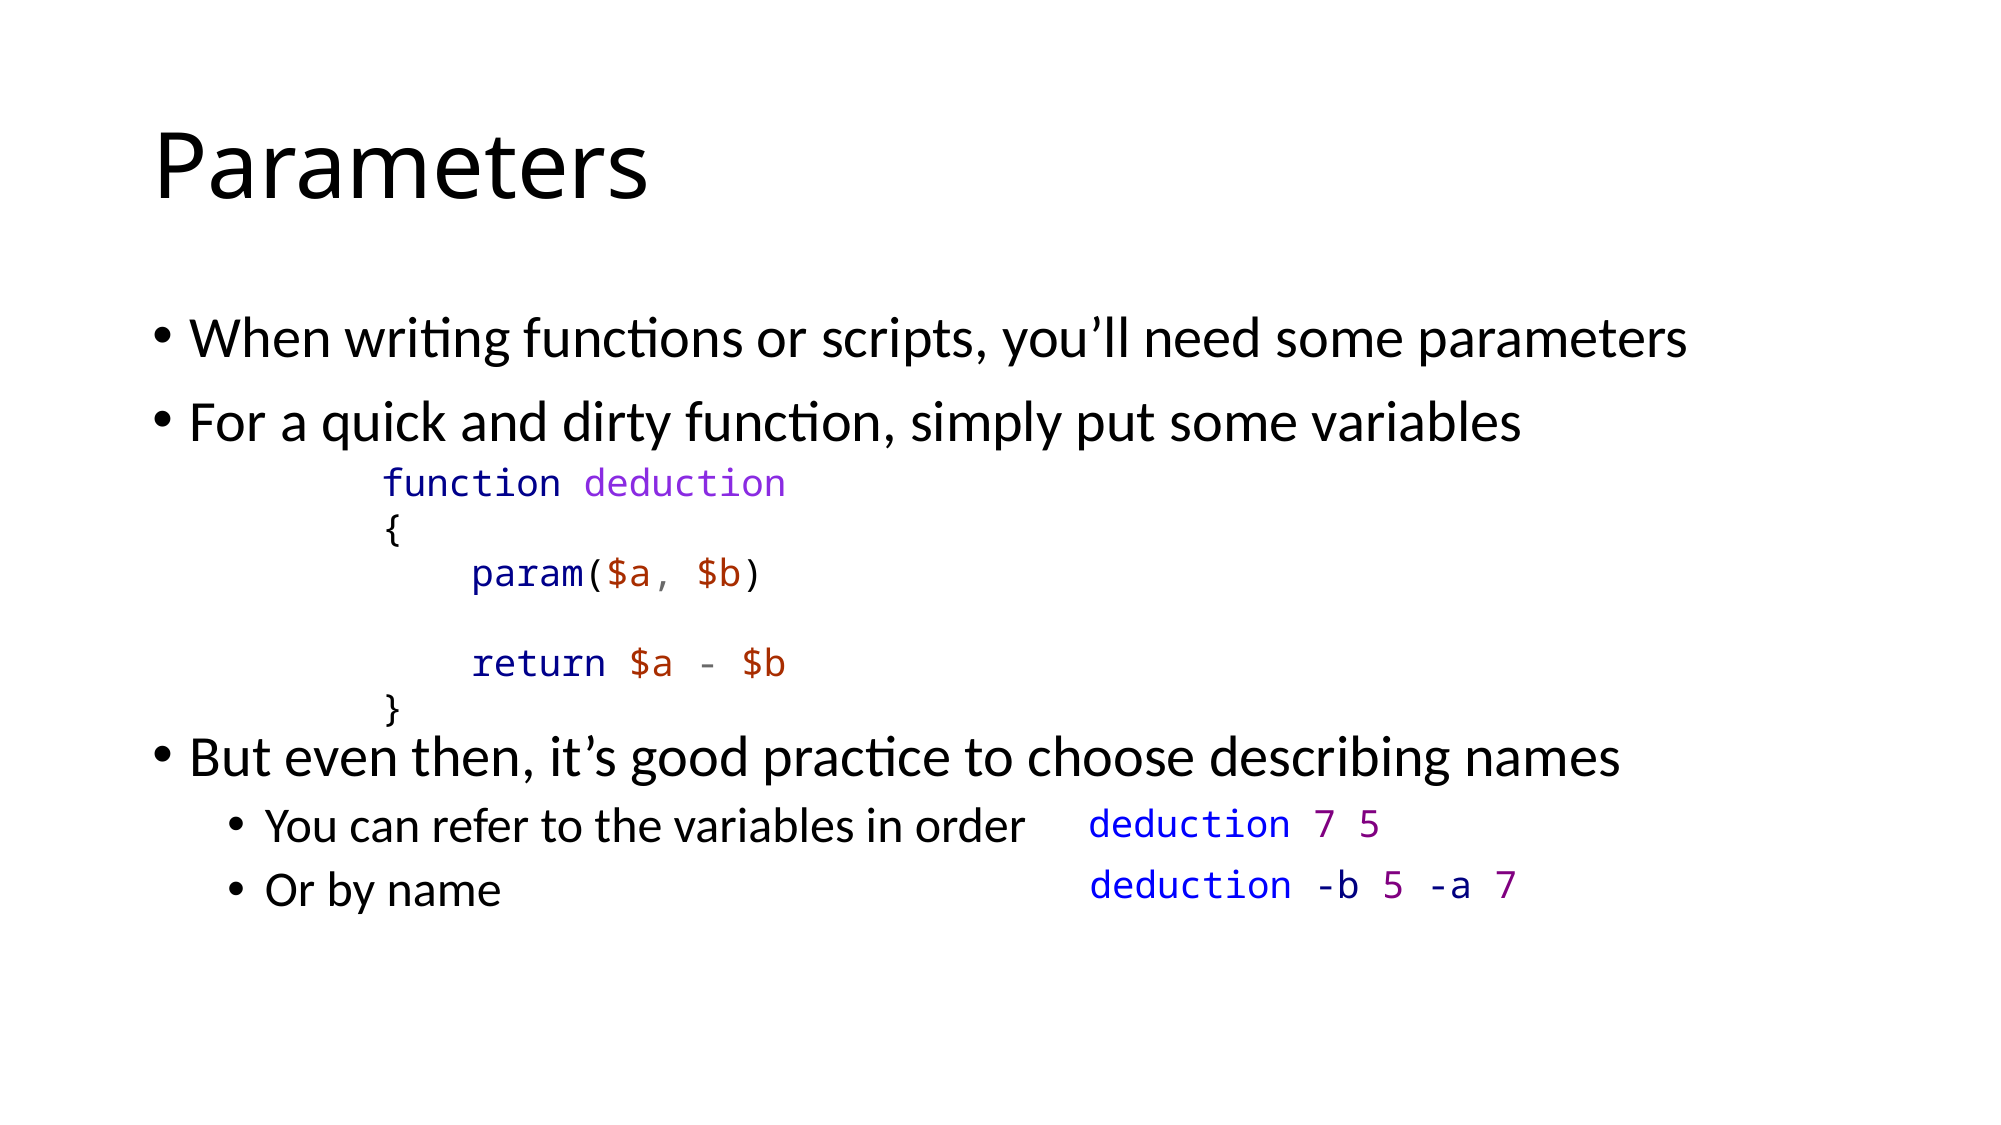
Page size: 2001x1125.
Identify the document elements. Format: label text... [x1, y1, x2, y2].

text_box function deduction { param($a, $b) return $a - $b } [366, 452, 1367, 737]
title Parameters [137, 59, 1863, 278]
text_box deduction 7 5 [1065, 792, 1419, 853]
list When writing functions or scripts, you’ll need some parameters For a quick and dirty function, simply put some variables But even then, it’s good practice to choose describing names You can refer to the variables in order Or by name [137, 299, 1863, 1014]
text_box deduction -b 5 -a 7 [1066, 853, 1555, 914]
